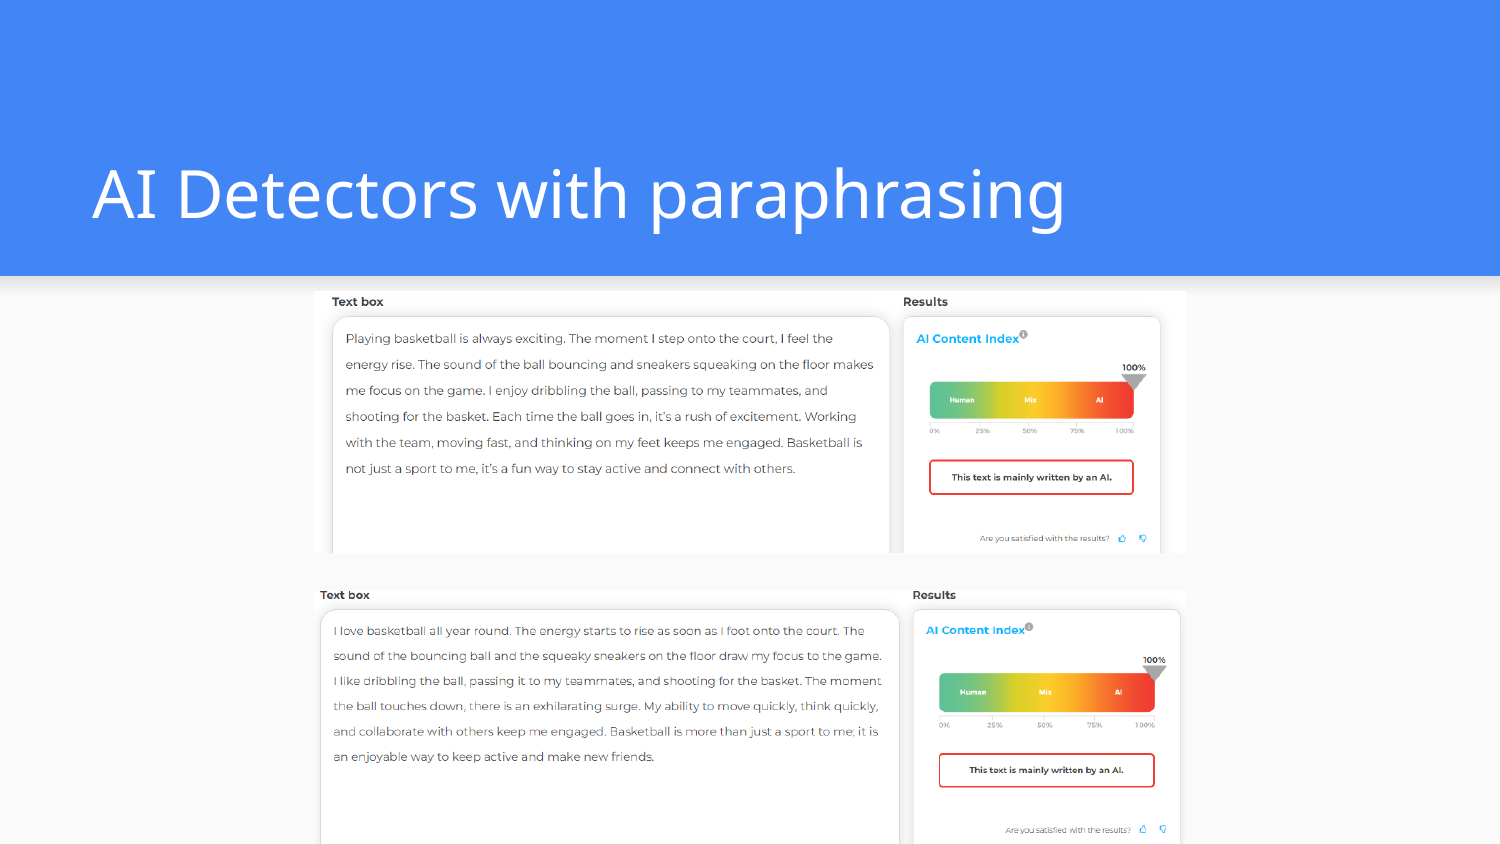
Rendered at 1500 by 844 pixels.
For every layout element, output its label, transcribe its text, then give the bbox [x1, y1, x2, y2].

picture [314, 591, 1186, 844]
title AI Detectors with paraphrasing [77, 121, 1427, 248]
picture [314, 291, 1186, 553]
